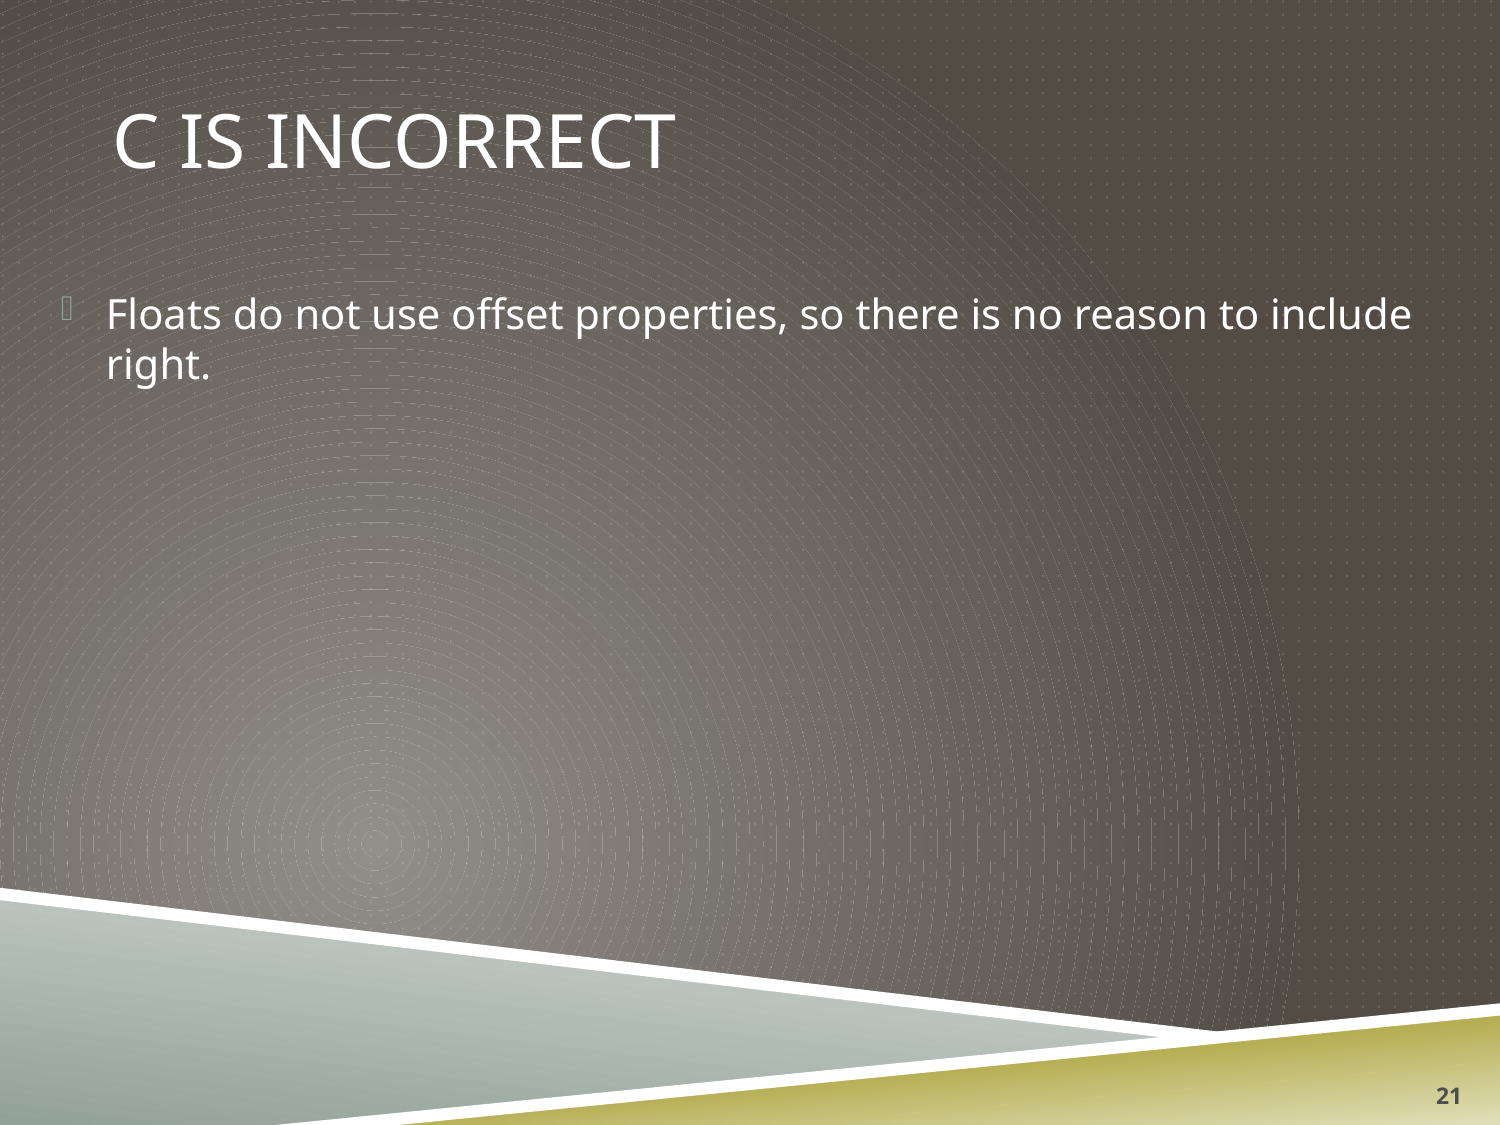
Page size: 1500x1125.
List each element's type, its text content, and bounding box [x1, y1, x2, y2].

list Floats do not use offset properties, so there is no reason to include right. [49, 279, 1445, 1001]
title C is incorrect [112, 45, 1388, 233]
slide_number 21 [1387, 1052, 1463, 1113]
